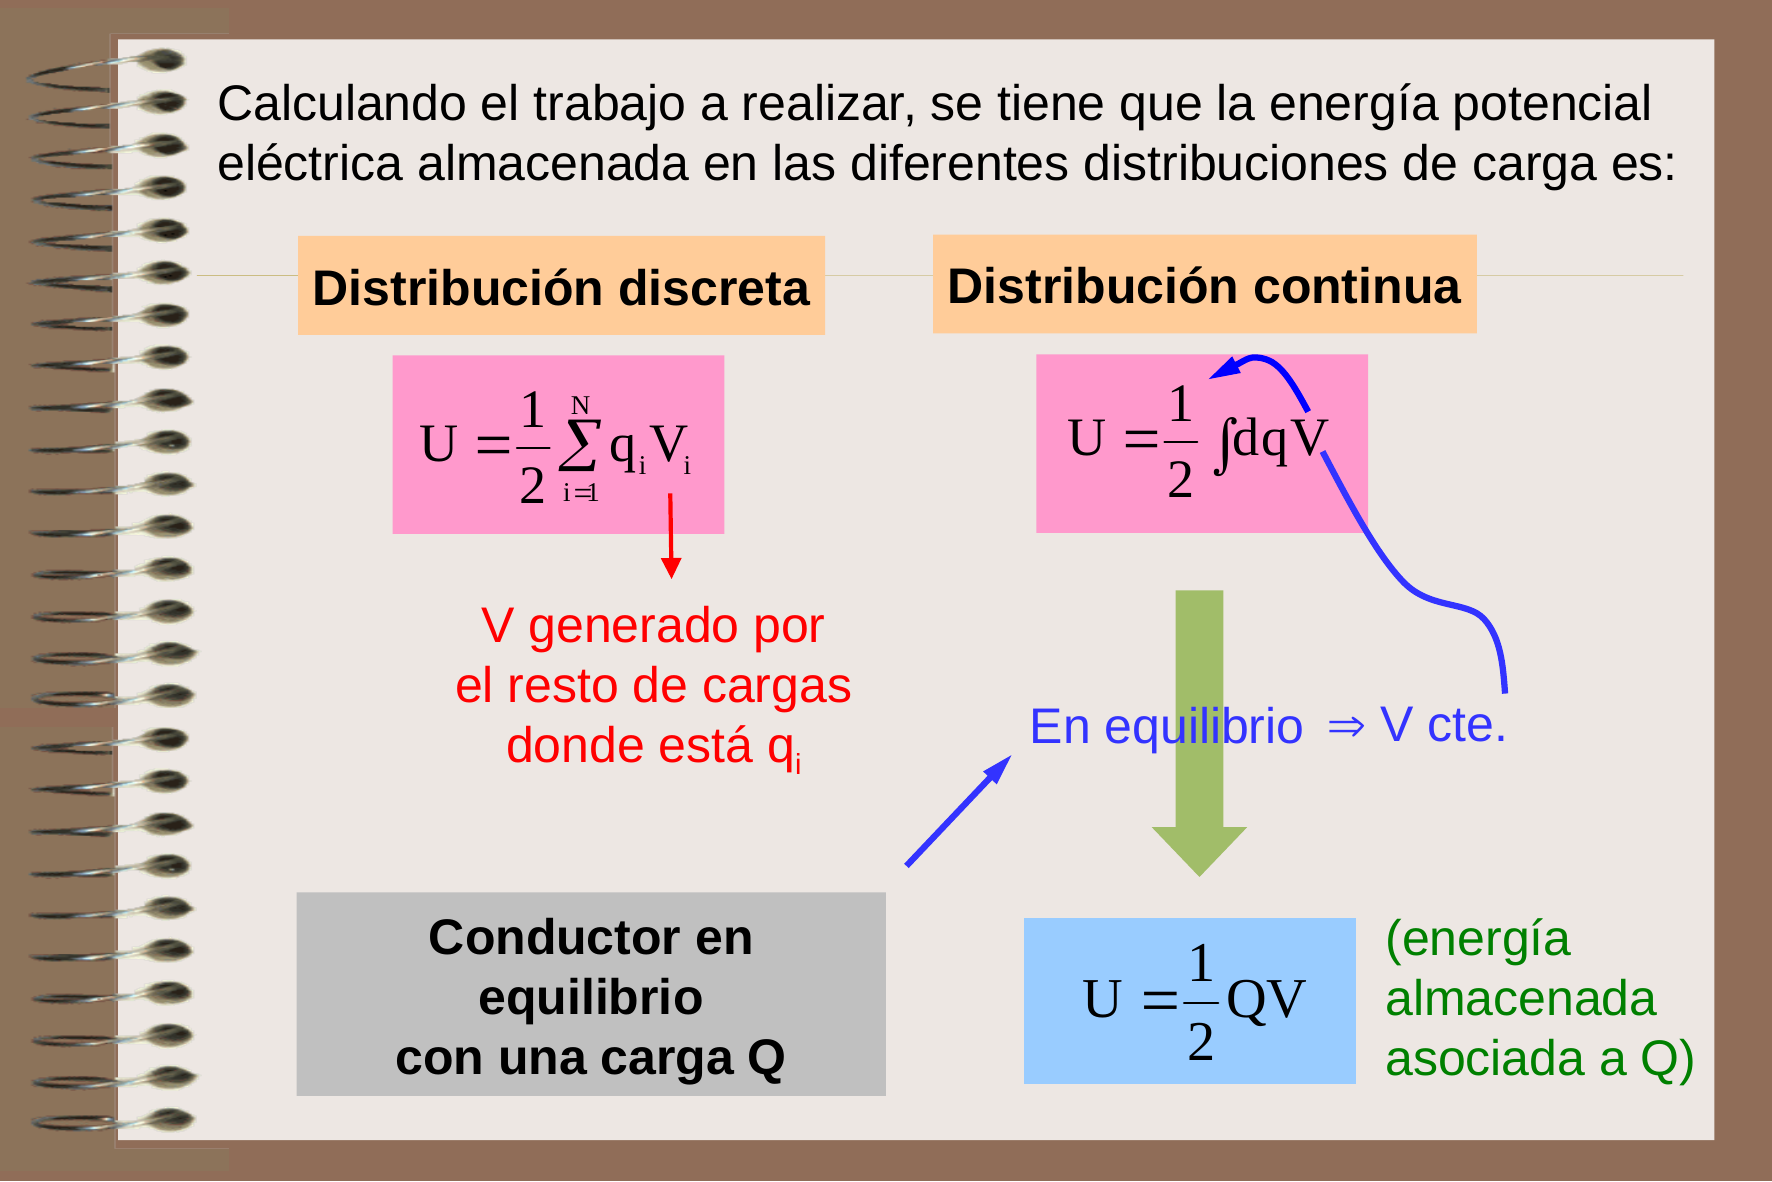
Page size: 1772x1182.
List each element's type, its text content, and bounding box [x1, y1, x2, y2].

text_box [294, 235, 829, 535]
text_box Calculando el trabajo a realizar, se tiene que la energía potencial eléctrica almacenada en las diferentes distribuciones de carga es: [202, 50, 1716, 210]
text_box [930, 234, 1480, 534]
text_box (energía almacenada asociada a Q) [1370, 891, 1730, 1099]
picture [0, 727, 229, 1171]
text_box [906, 754, 1012, 867]
text_box [1373, 543, 1504, 676]
picture [0, 8, 229, 708]
text_box Conductor en equilibrio con una carga Q [296, 892, 886, 1096]
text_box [1013, 678, 1530, 768]
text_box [1023, 777, 1357, 1084]
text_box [1023, 590, 1357, 676]
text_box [415, 493, 893, 789]
